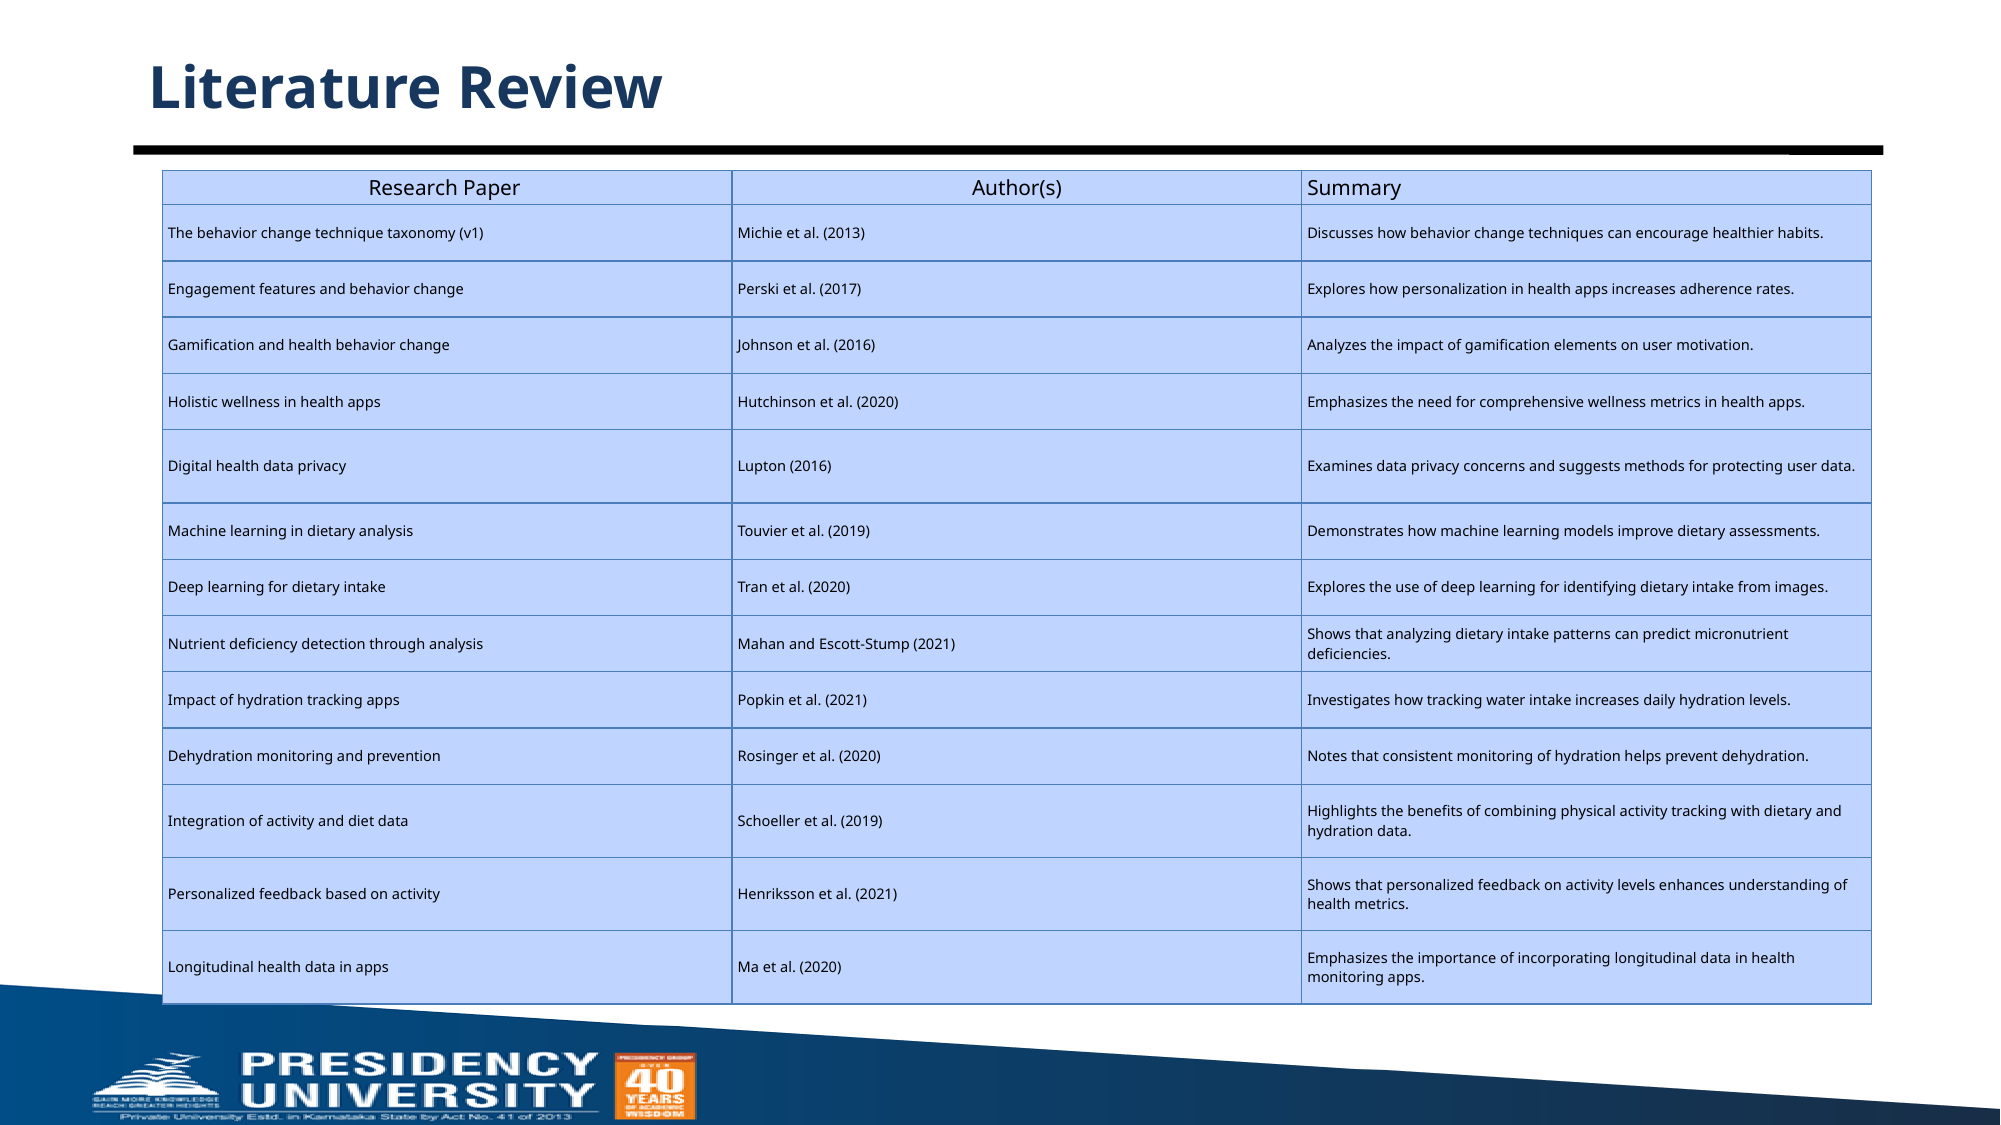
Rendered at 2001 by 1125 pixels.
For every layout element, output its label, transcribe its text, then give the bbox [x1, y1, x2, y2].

table_cell Analyzes the impact of gamification elements on user motivation. [1302, 318, 1871, 373]
table_cell Digital health data privacy [163, 430, 731, 502]
table_cell Henriksson et al. (2021) [733, 858, 1301, 930]
table_cell Nutrient deficiency detection through analysis [163, 616, 731, 671]
table_cell Lupton (2016) [733, 430, 1301, 502]
table_cell The behavior change technique taxonomy (v1) [163, 205, 731, 260]
table_cell Emphasizes the need for comprehensive wellness metrics in health apps. [1302, 374, 1871, 429]
table_cell Discusses how behavior change techniques can encourage healthier habits. [1302, 205, 1871, 260]
table_cell Personalized feedback based on activity [163, 858, 731, 930]
table_cell Demonstrates how machine learning models improve dietary assessments. [1302, 504, 1871, 559]
table_header Summary [1302, 171, 1871, 204]
table_cell Gamification and health behavior change [163, 318, 731, 373]
table_cell Emphasizes the importance of incorporating longitudinal data in health monitoring apps. [1302, 931, 1871, 1003]
table_cell Investigates how tracking water intake increases daily hydration levels. [1302, 672, 1871, 727]
table_cell Machine learning in dietary analysis [163, 504, 731, 559]
table_cell Tran et al. (2020) [733, 560, 1301, 615]
table_cell Notes that consistent monitoring of hydration helps prevent dehydration. [1302, 729, 1871, 784]
table_cell Examines data privacy concerns and suggests methods for protecting user data. [1302, 430, 1871, 502]
table_header Research Paper [163, 171, 731, 204]
table_cell Michie et al. (2013) [733, 205, 1301, 260]
table_cell Explores the use of deep learning for identifying dietary intake from images. [1302, 560, 1871, 615]
table_cell Explores how personalization in health apps increases adherence rates. [1302, 262, 1871, 316]
table_cell Dehydration monitoring and prevention [163, 729, 731, 784]
table_cell Schoeller et al. (2019) [733, 785, 1301, 857]
table_cell Ma et al. (2020) [733, 931, 1301, 1003]
table_cell Shows that analyzing dietary intake patterns can predict micronutrient deficiencies. [1302, 616, 1871, 671]
table_cell Touvier et al. (2019) [733, 504, 1301, 559]
table_cell Impact of hydration tracking apps [163, 672, 731, 727]
table_cell Deep learning for dietary intake [163, 560, 731, 615]
table_cell Holistic wellness in health apps [163, 374, 731, 429]
table_cell Highlights the benefits of combining physical activity tracking with dietary and hydration data. [1302, 785, 1871, 857]
table_cell Engagement features and behavior change [163, 262, 731, 316]
table_cell Integration of activity and diet data [163, 785, 731, 857]
table_cell Shows that personalized feedback on activity levels enhances understanding of health metrics. [1302, 858, 1871, 930]
table_cell Rosinger et al. (2020) [733, 729, 1301, 784]
table_cell Perski et al. (2017) [733, 262, 1301, 316]
table_cell Longitudinal health data in apps [163, 931, 731, 1003]
table_cell Hutchinson et al. (2020) [733, 374, 1301, 429]
table_cell Popkin et al. (2021) [733, 672, 1301, 727]
picture [0, 982, 2000, 1125]
table_cell Johnson et al. (2016) [733, 318, 1301, 373]
title Literature Review [133, 45, 1884, 125]
table_cell Mahan and Escott-Stump (2021) [733, 616, 1301, 671]
table_header Author(s) [733, 171, 1301, 204]
